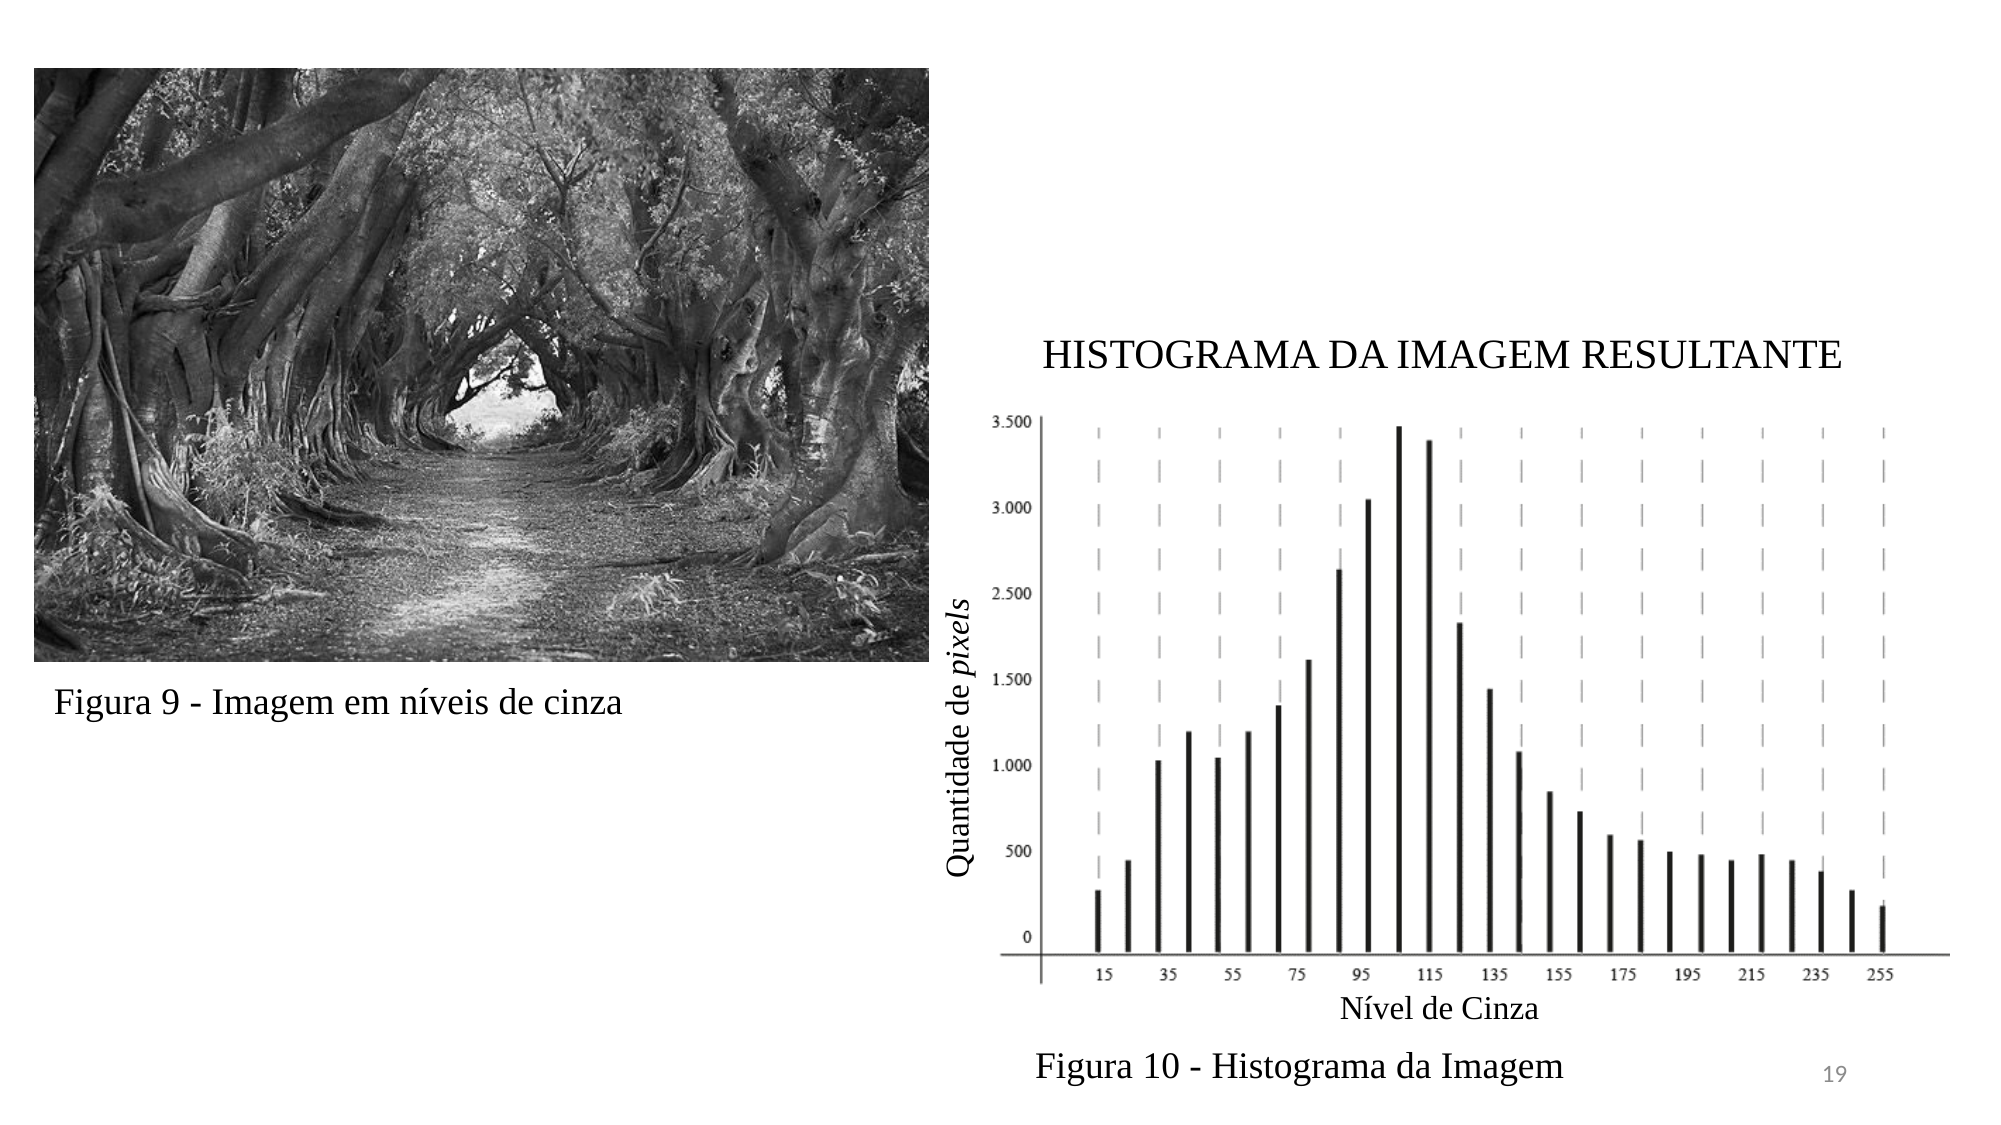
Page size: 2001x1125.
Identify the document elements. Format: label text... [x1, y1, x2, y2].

text_box HISTOGRAMA DA IMAGEM RESULTANTE [1027, 319, 1859, 385]
text_box Quantidade de pixels [928, 583, 983, 894]
picture [992, 413, 1950, 986]
picture [34, 68, 929, 662]
text_box Nível de Cinza [1325, 986, 1596, 1034]
slide_number 19 [1412, 1042, 1863, 1103]
text_box Figura 10 - Histograma da Imagem [1020, 1034, 1580, 1094]
text_box Figura 9 - Imagem em níveis de cinza [39, 669, 639, 729]
